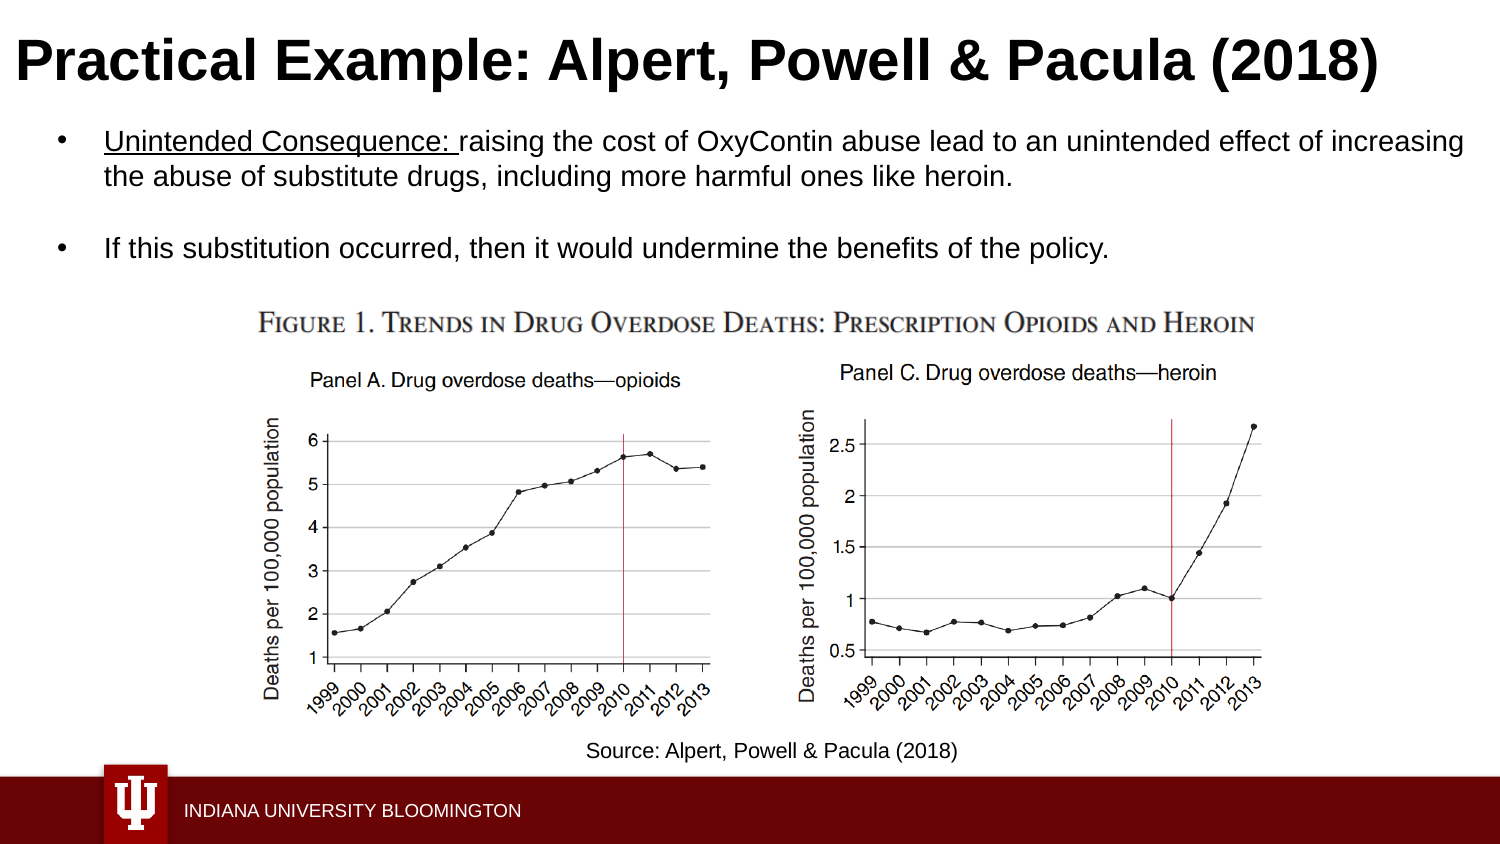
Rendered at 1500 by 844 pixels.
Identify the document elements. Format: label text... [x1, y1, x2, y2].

text_box Unintended Consequence: raising the cost of OxyContin abuse lead to an unintended effect of increasing the abuse of substitute drugs, including more harmful ones like heroin. If this substitution occurred, then it would undermine the benefits of the policy. [42, 115, 1483, 272]
title Practical Example: Alpert, Powell & Pacula (2018) [0, 0, 1500, 115]
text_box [222, 295, 1336, 773]
